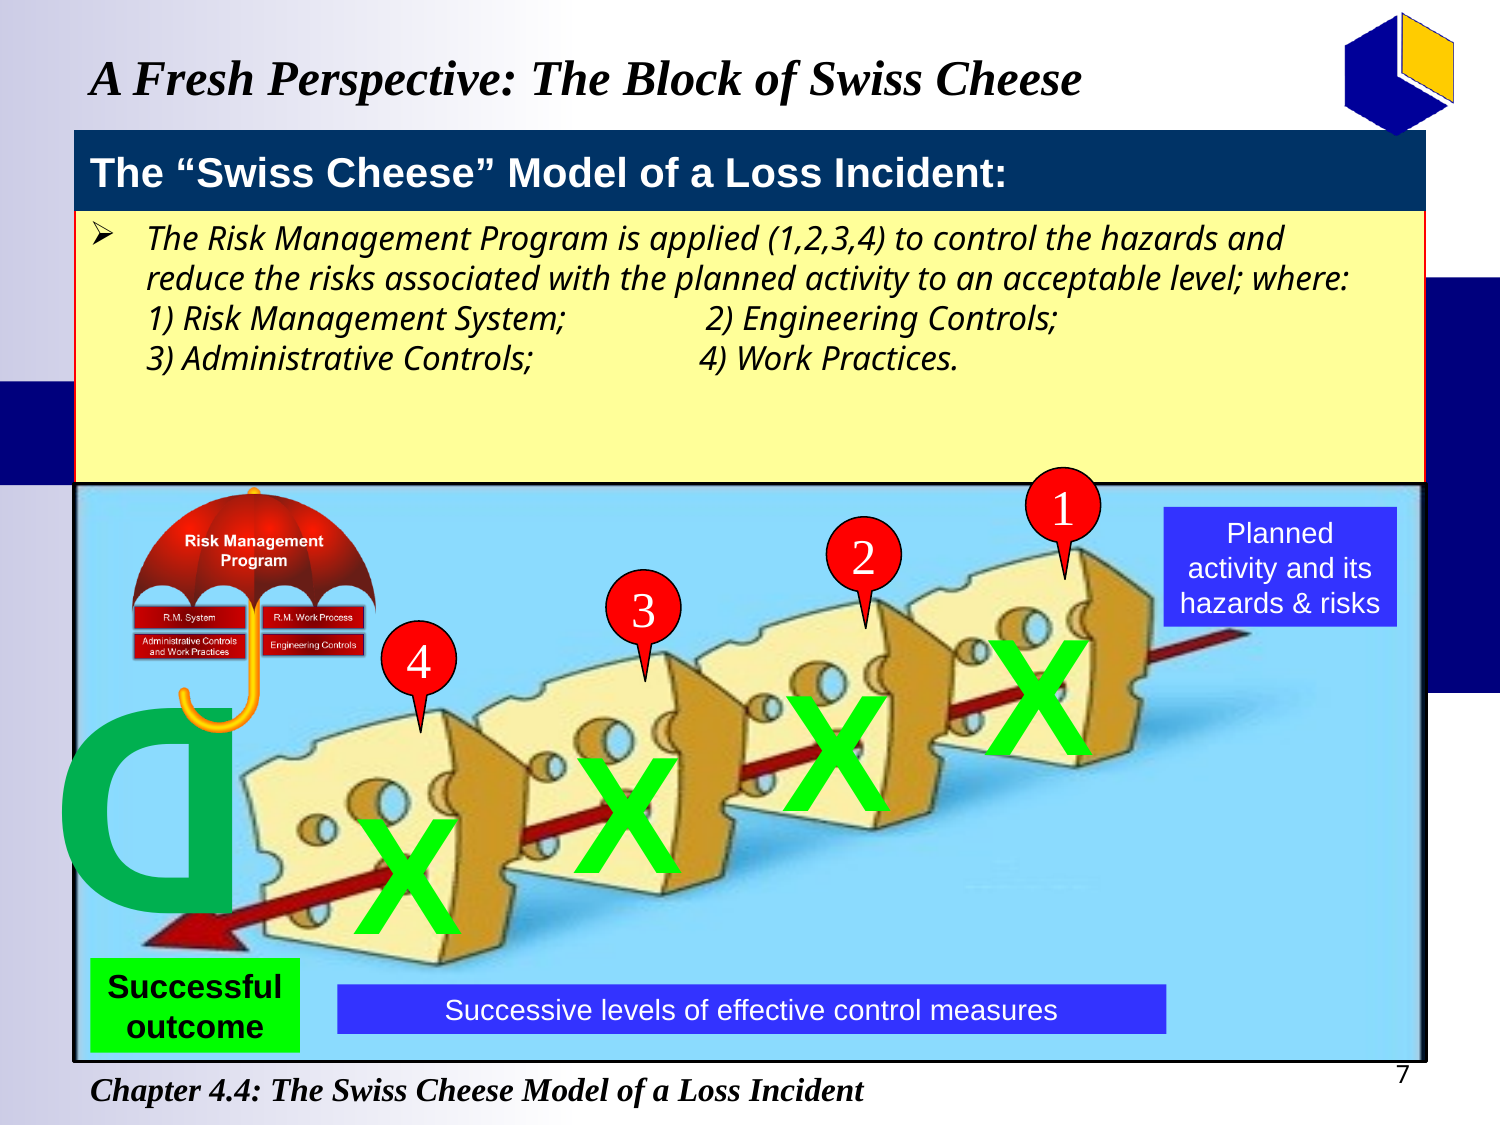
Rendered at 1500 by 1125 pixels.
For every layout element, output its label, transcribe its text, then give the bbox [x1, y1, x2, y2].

text_box The “Swiss Cheese” Model of a Loss Incident: [74, 130, 1425, 211]
slide_number 7 [1080, 1067, 1425, 1100]
picture [1343, 12, 1454, 136]
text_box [74, 467, 1426, 1061]
text_box A Fresh Perspective: The Block of Swiss Cheese [74, 29, 1338, 120]
text_box Chapter 4.4: The Swiss Cheese Model of a Loss Incident [74, 1067, 1080, 1125]
text_box The Risk Management Program is applied (1,2,3,4) to control the hazards and reduce the risks associated with the planned activity to an acceptable level; where: 1) Risk Management System; 2) Engineering Controls; 3) Administrative Controls; 4) Work Practices. [74, 211, 1425, 467]
